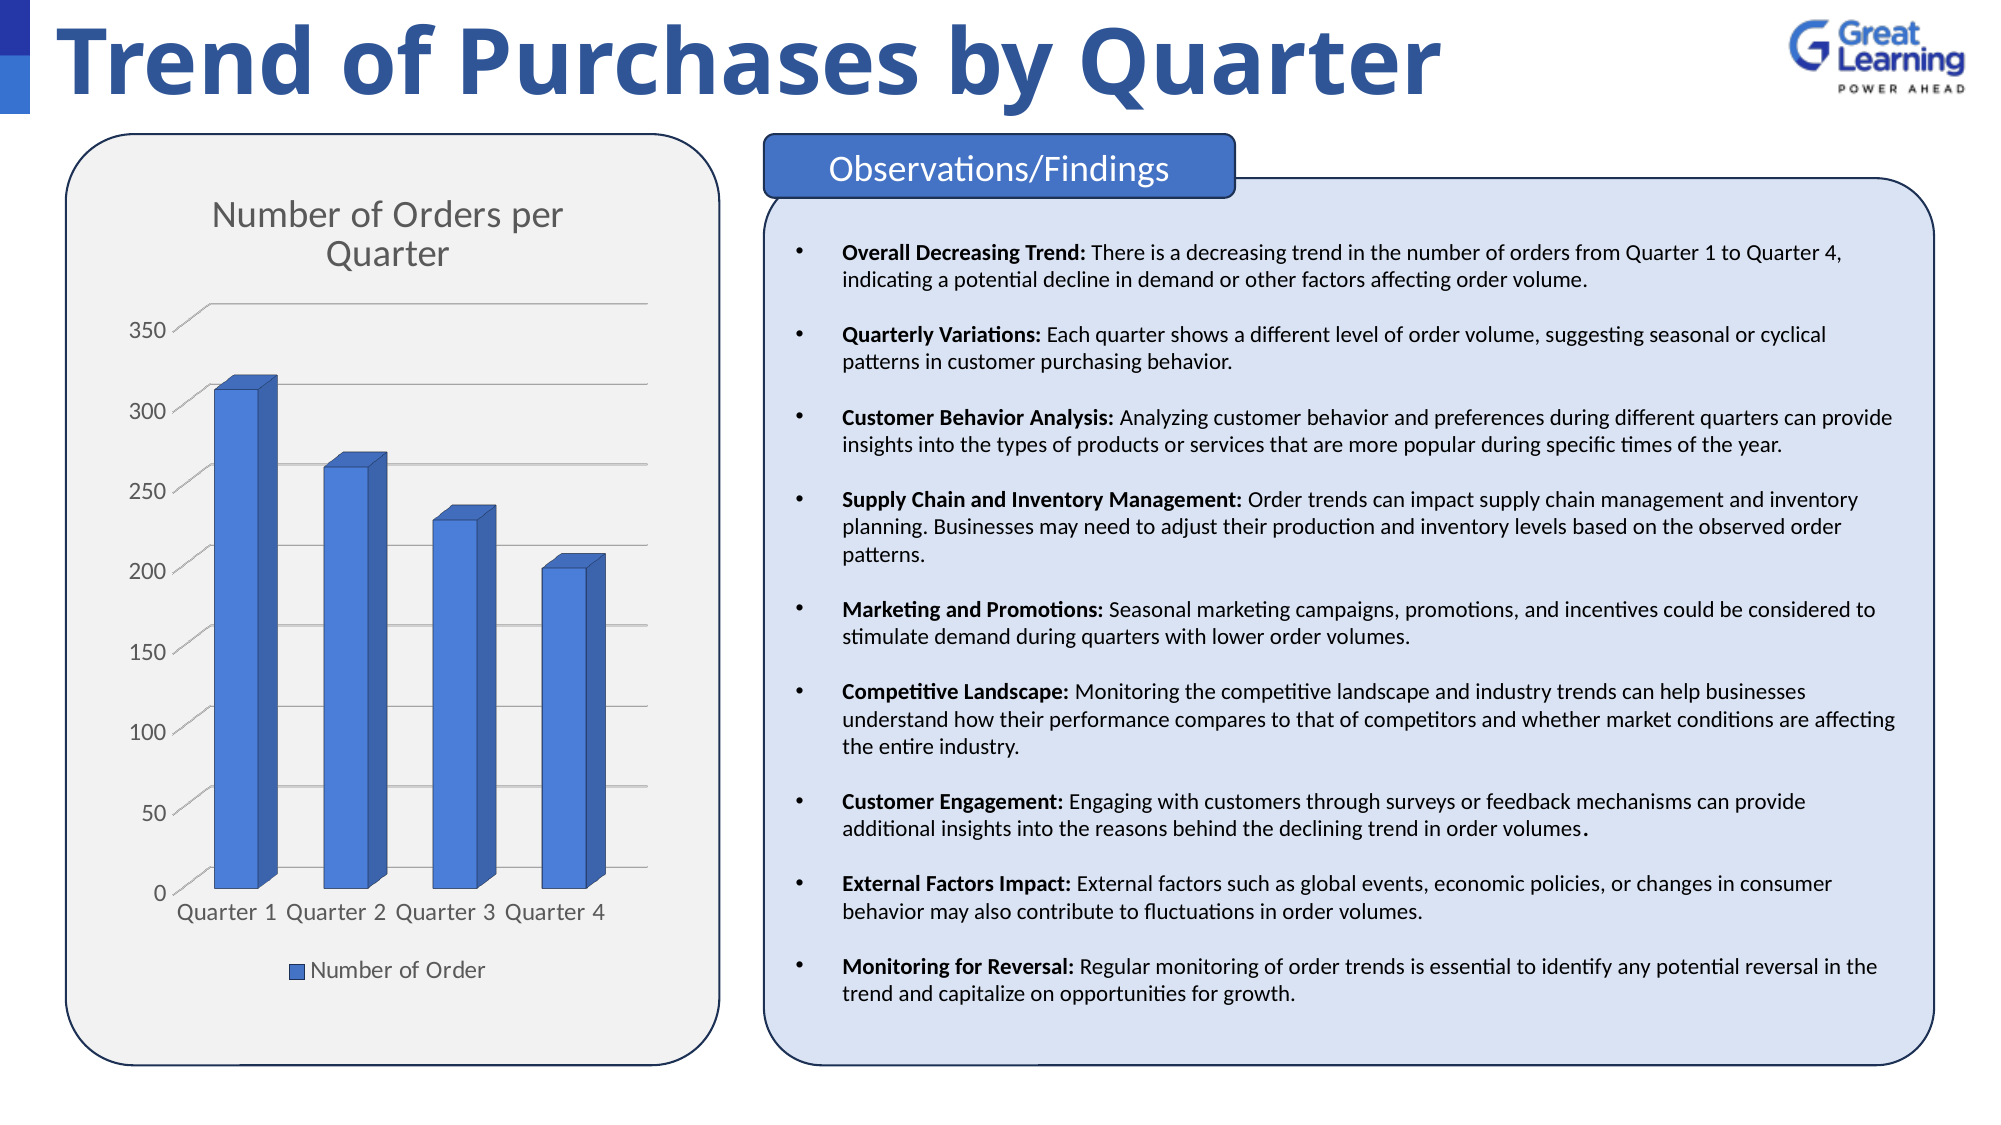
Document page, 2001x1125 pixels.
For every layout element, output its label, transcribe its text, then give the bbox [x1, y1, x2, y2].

text_box Observations/Findings [762, 133, 1237, 199]
text_box [64, 133, 721, 1067]
title Trend of Purchases by Quarter [40, 0, 1541, 123]
picture [0, 0, 30, 115]
picture [1770, 0, 2000, 99]
chart [115, 161, 662, 991]
text_box Overall Decreasing Trend: There is a decreasing trend in the number of orders from Quarter 1 to Quarter 4, indicating a potential decline in demand or other factors affecting order volume. Quarterly Variations: Each quarter shows a different level of order volume, suggesting seasonal or cyclical patterns in customer purchasing behavior. Customer Behavior Analysis: Analyzing customer behavior and preferences during different quarters can provide insights into the types of products or services that are more popular during specific times of the year. Supply Chain and Inventory Management: Order trends can impact supply chain management and inventory planning. Businesses may need to adjust their production and inventory levels based on the observed order patterns. Marketing and Promotions: Seasonal marketing campaigns, promotions, and incentives could be considered to stimulate demand during quarters with lower order volumes. Competitive Landscape: Monitoring the competitive landscape and industry trends can help businesses understand how their performance compares to that of competitors and whether market conditions are affecting the entire industry. Customer Engagement: Engaging with customers through surveys or feedback mechanisms can provide additional insights into the reasons behind the declining trend in order volumes. External Factors Impact: External factors such as global events, economic policies, or changes in consumer behavior may also contribute to fluctuations in order volumes. Monitoring for Reversal: Regular monitoring of order trends is essential to identify any potential reversal in the trend and capitalize on opportunities for growth. [762, 177, 1936, 1067]
